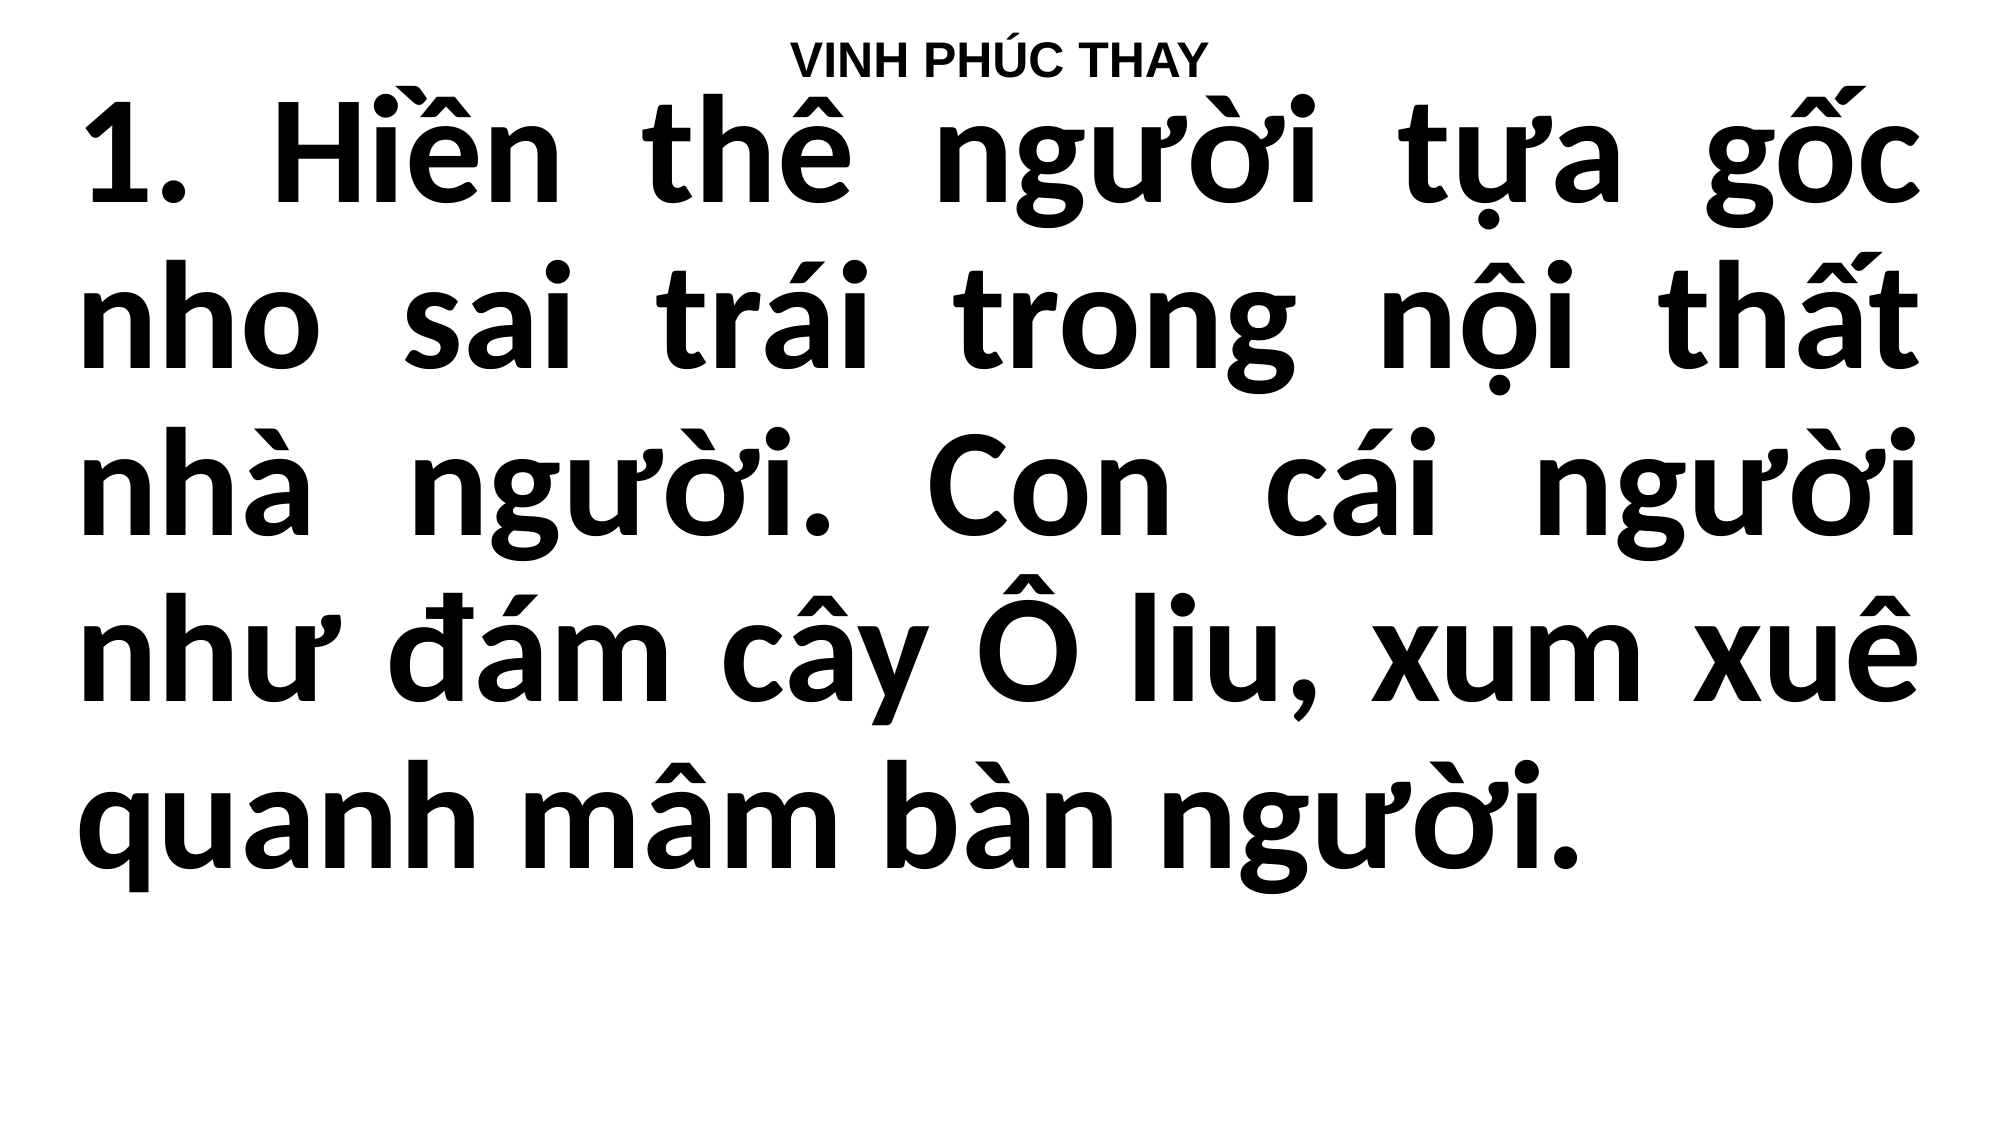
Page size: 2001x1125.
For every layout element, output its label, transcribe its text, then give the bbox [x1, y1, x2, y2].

list 1. Hiền thê người tựa gốc nho sai trái trong nội thất nhà người. Con cái người như đám cây Ô liu, xum xuê quanh mâm bàn người. [60, 61, 1940, 776]
text_box VINH PHÚC THAY [775, 20, 1225, 96]
